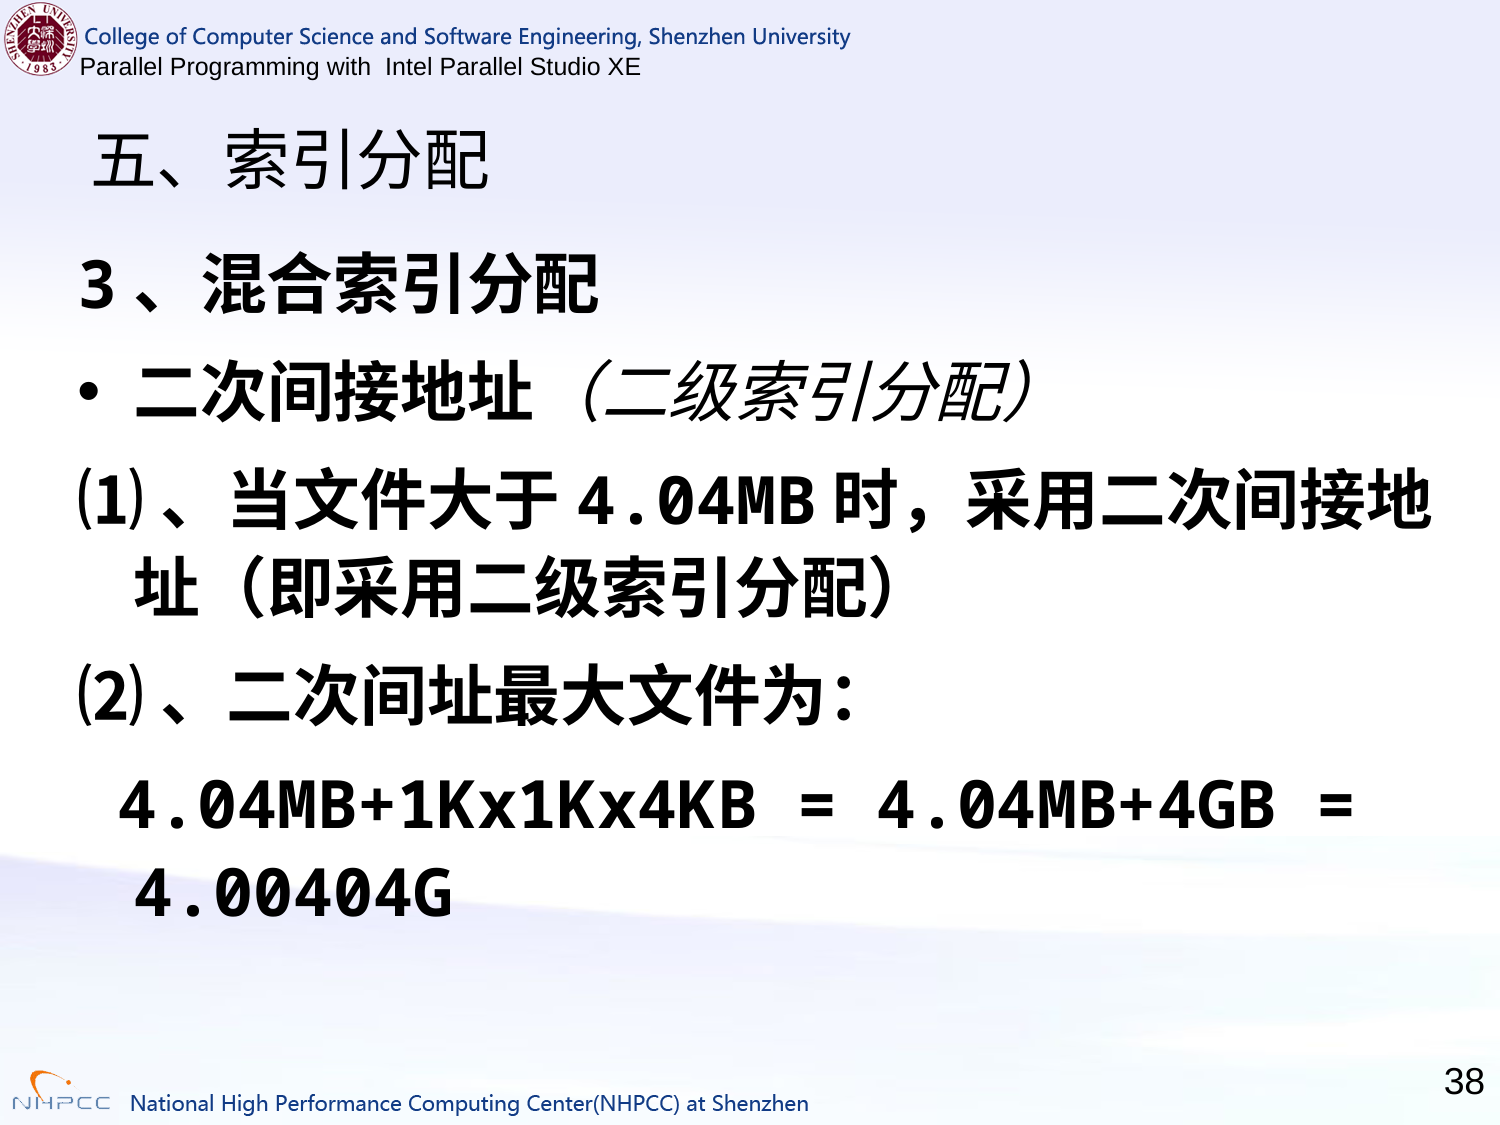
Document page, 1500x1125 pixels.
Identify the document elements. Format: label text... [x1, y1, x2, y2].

picture [0, 0, 1500, 1125]
title 五、索引分配 [75, 101, 838, 215]
text_box 38 [1400, 1049, 1500, 1110]
list 3、混合索引分配 二次间接地址（二级索引分配） ⑴、当文件大于4.04MB时，采用二次间接地址（即采用二级索引分配） ⑵、二次间址最大文件为： 4.04MB+1Kx1Kx4KB = 4.04MB+4GB = 4.00404G [62, 226, 1463, 927]
